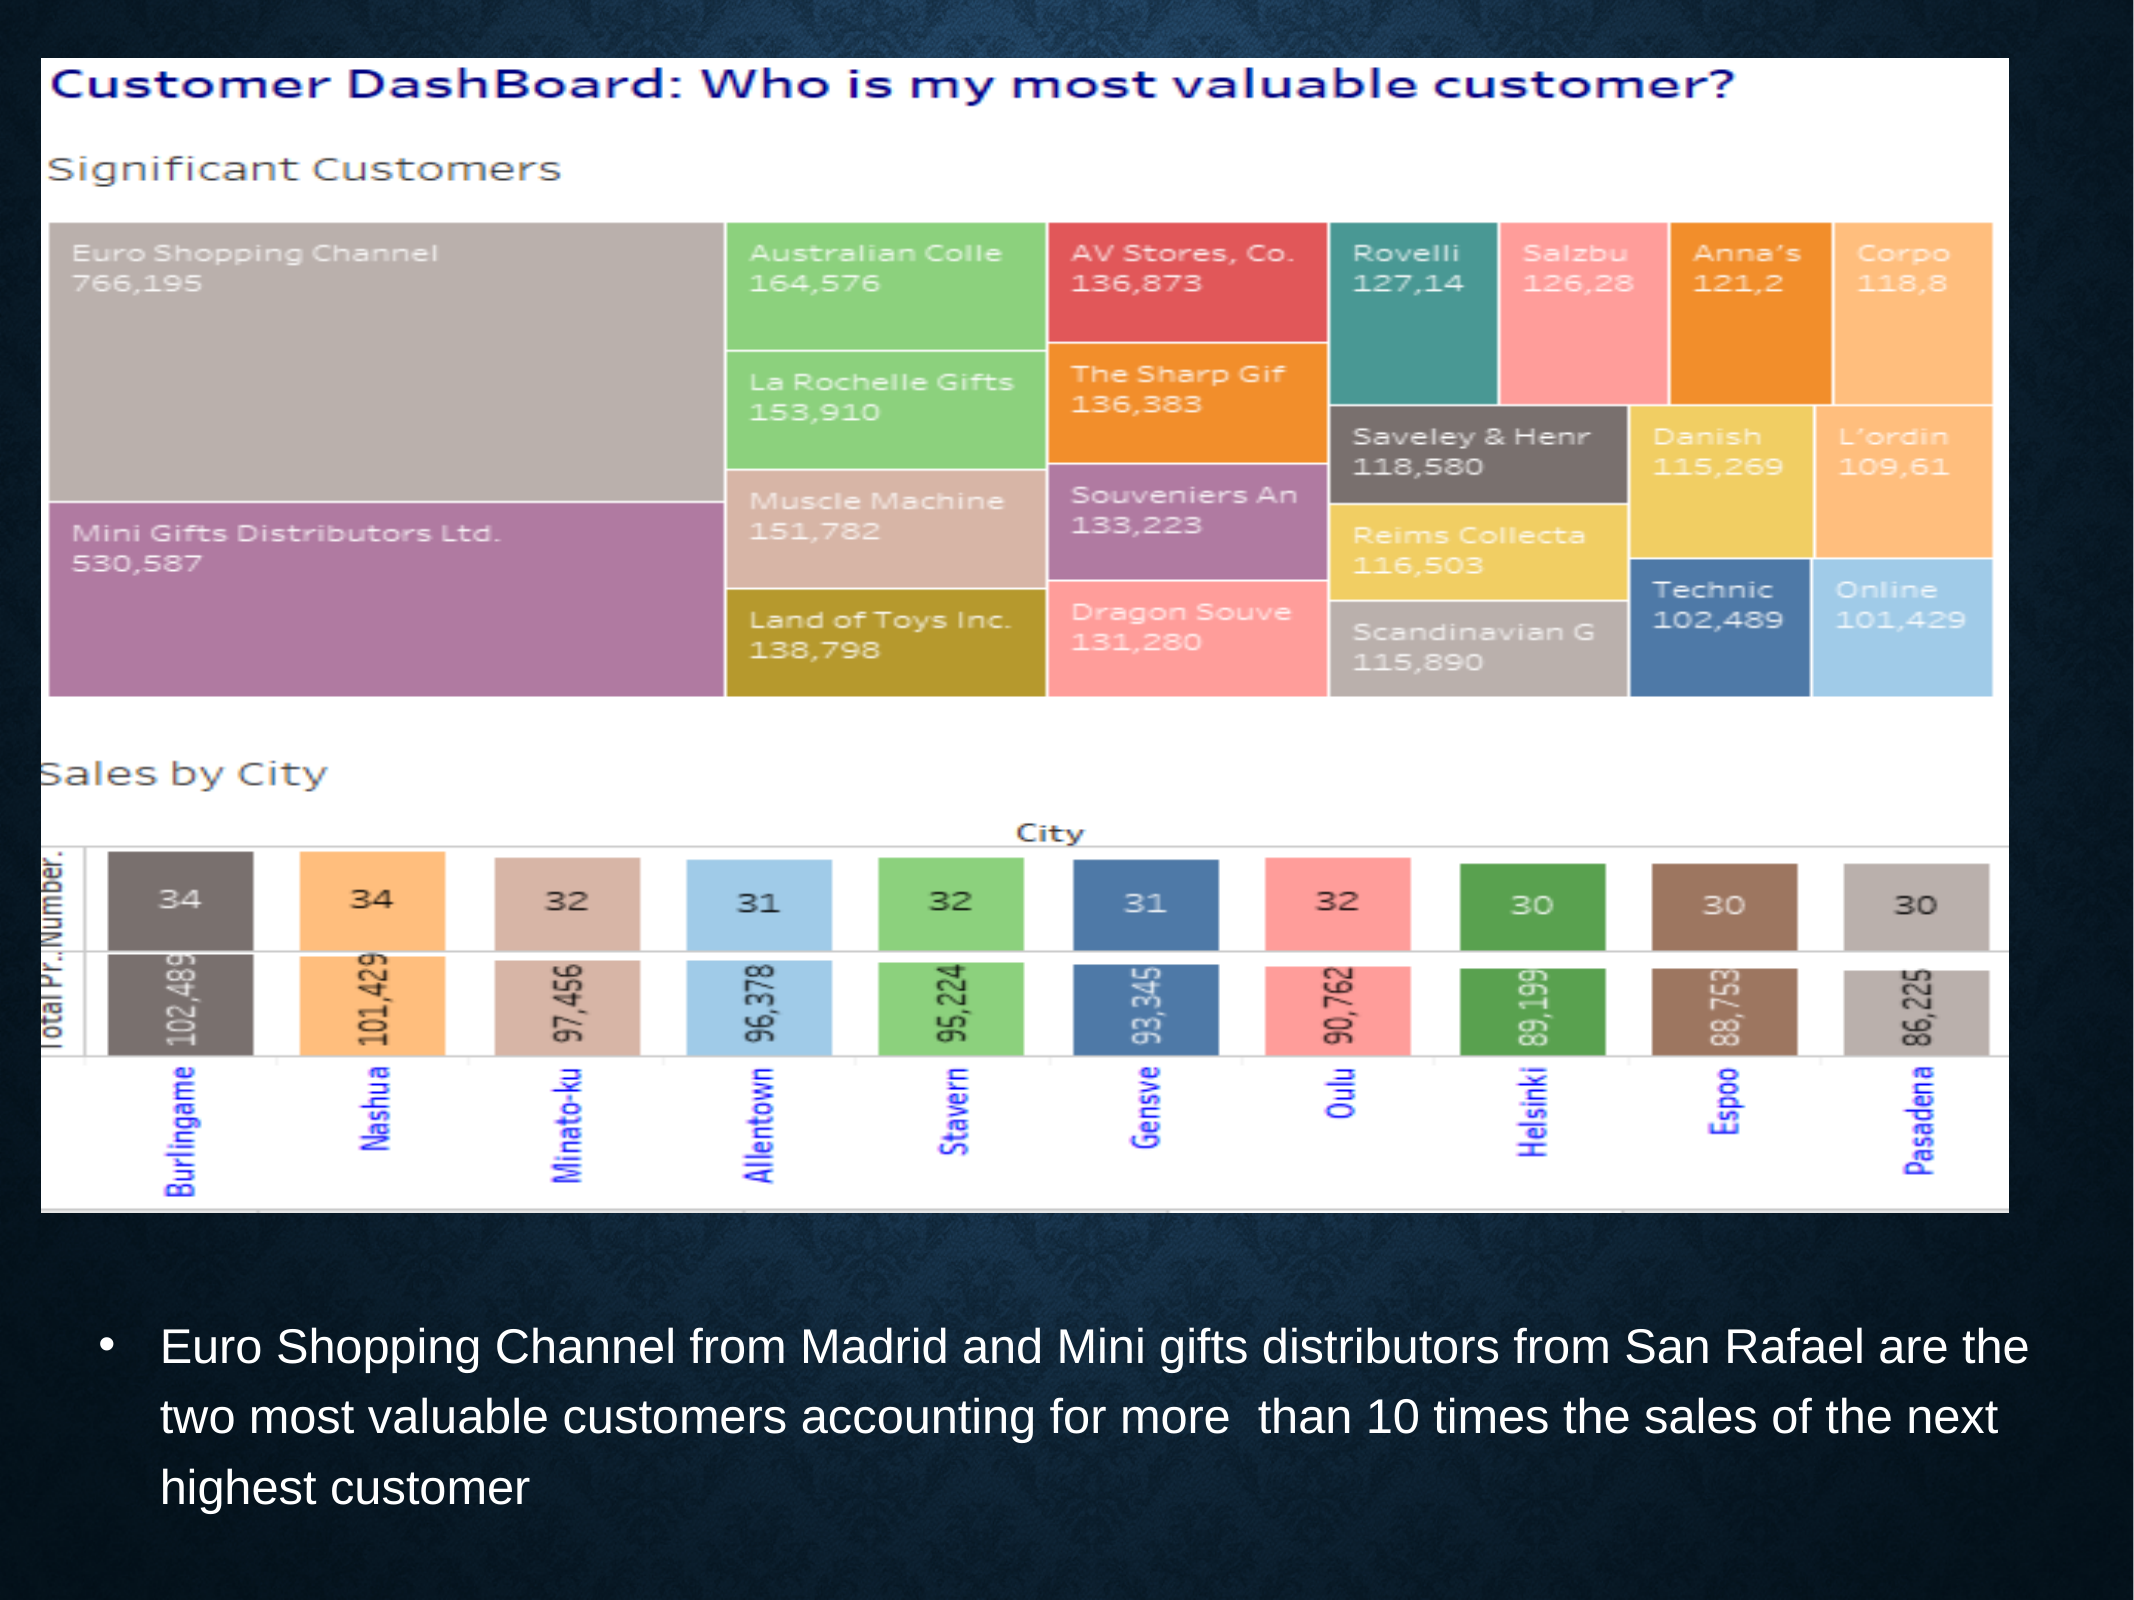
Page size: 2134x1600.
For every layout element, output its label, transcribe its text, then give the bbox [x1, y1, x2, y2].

picture [41, 58, 2009, 1213]
list Euro Shopping Channel from Madrid and Mini gifts distributors from San Rafael are the two most valuable customers accounting for more than 10 times the sales of the next highest customer [83, 387, 2050, 1525]
